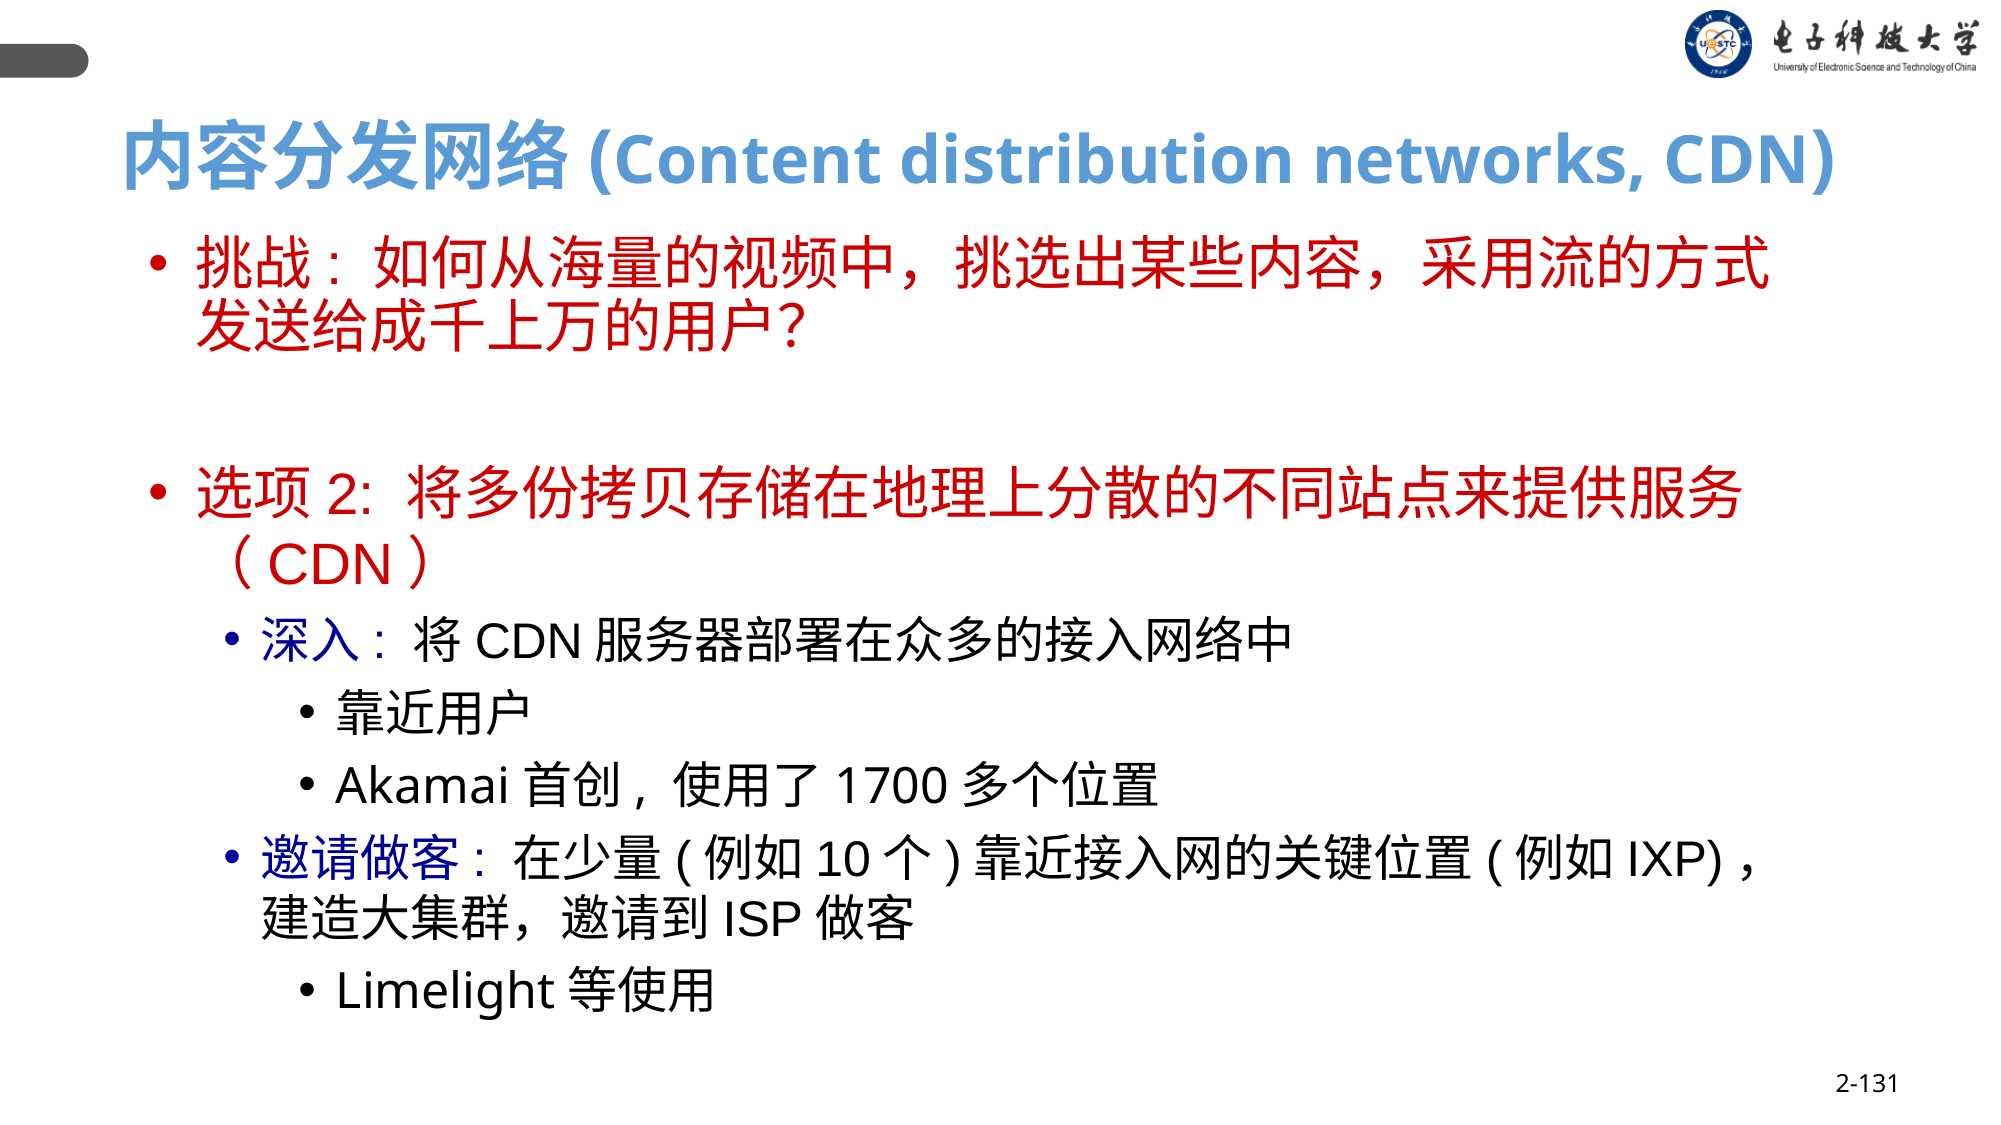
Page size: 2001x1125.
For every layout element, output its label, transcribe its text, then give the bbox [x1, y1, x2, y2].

title 内容分发网络(Content distribution networks, CDN) [105, 111, 1895, 255]
list 挑战: 如何从海量的视频中，挑选出某些内容，采用流的方式发送给成千上万的用户？ 选项2: 将多份拷贝存储在地理上分散的不同站点来提供服务（CDN） 深入: 将CDN服务器部署在众多的接入网络中 靠近用户 Akamai首创, 使用了1700多个位置 邀请做客: 在少量(例如10个)靠近接入网的关键位置(例如IXP)，建造大集群，邀请到ISP做客 Limelight等使用 [133, 226, 1821, 1056]
slide_number 2- [1820, 1060, 1969, 1106]
picture [1685, 10, 1979, 78]
